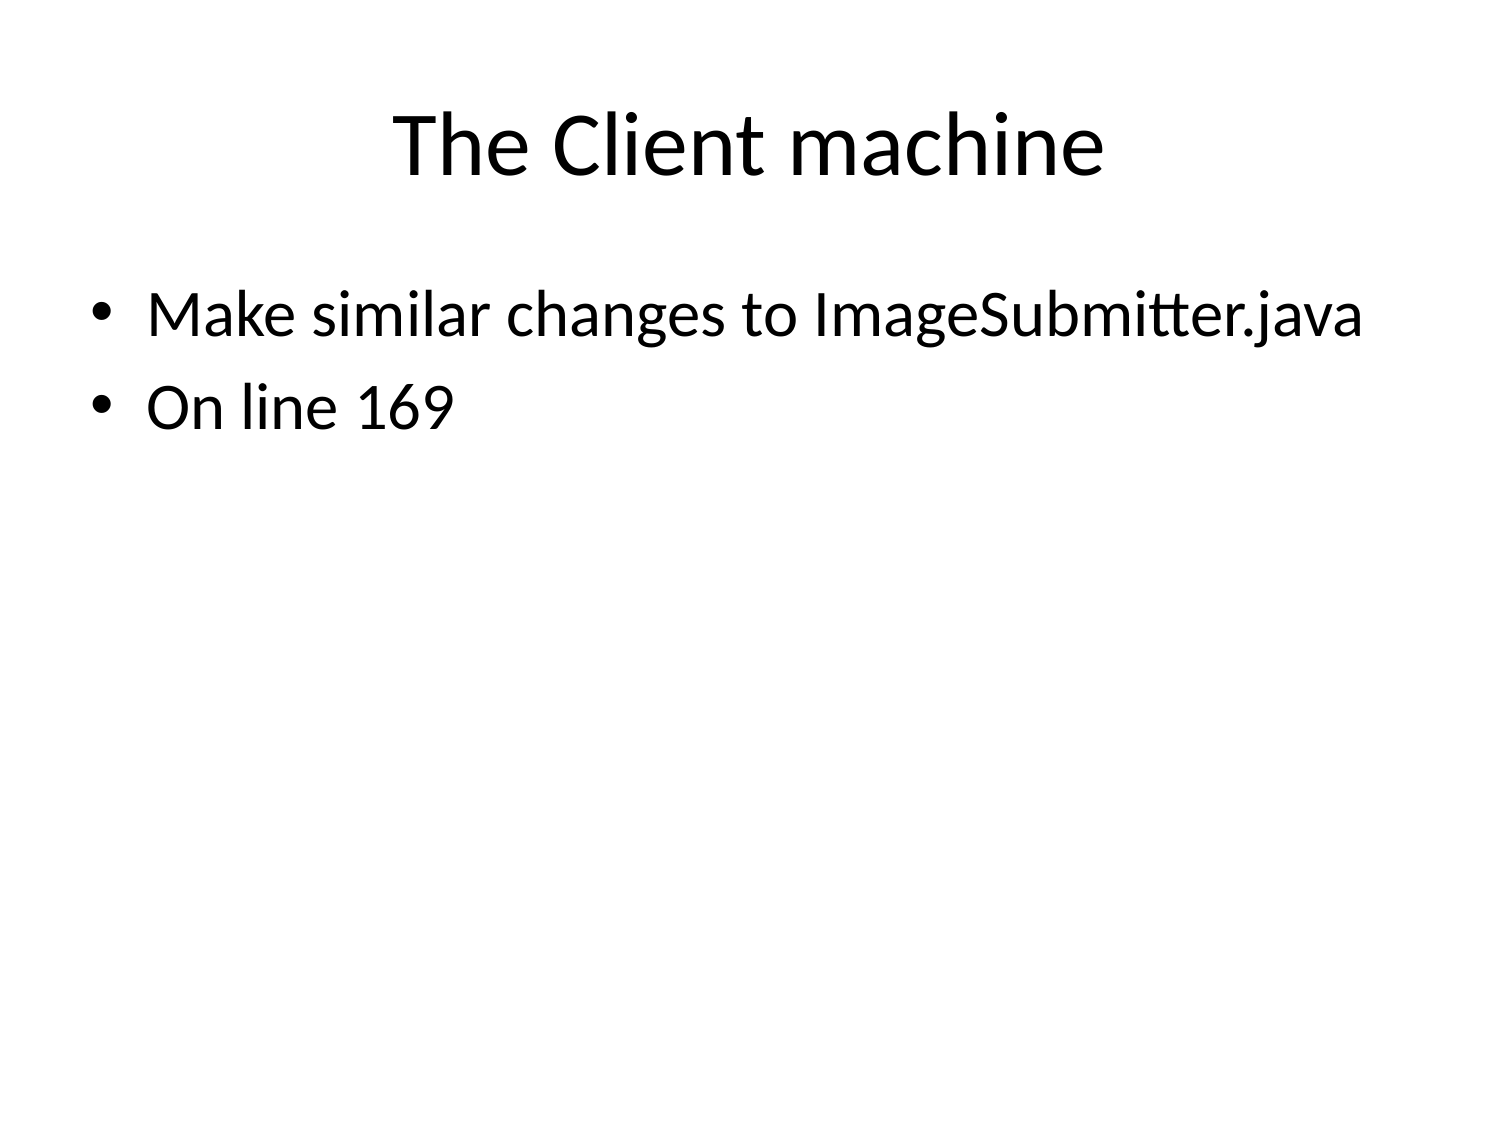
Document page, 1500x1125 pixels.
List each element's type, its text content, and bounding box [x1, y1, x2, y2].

list Make similar changes to ImageSubmitter.java On line 169 [75, 262, 1425, 1005]
title The Client machine [75, 45, 1425, 233]
